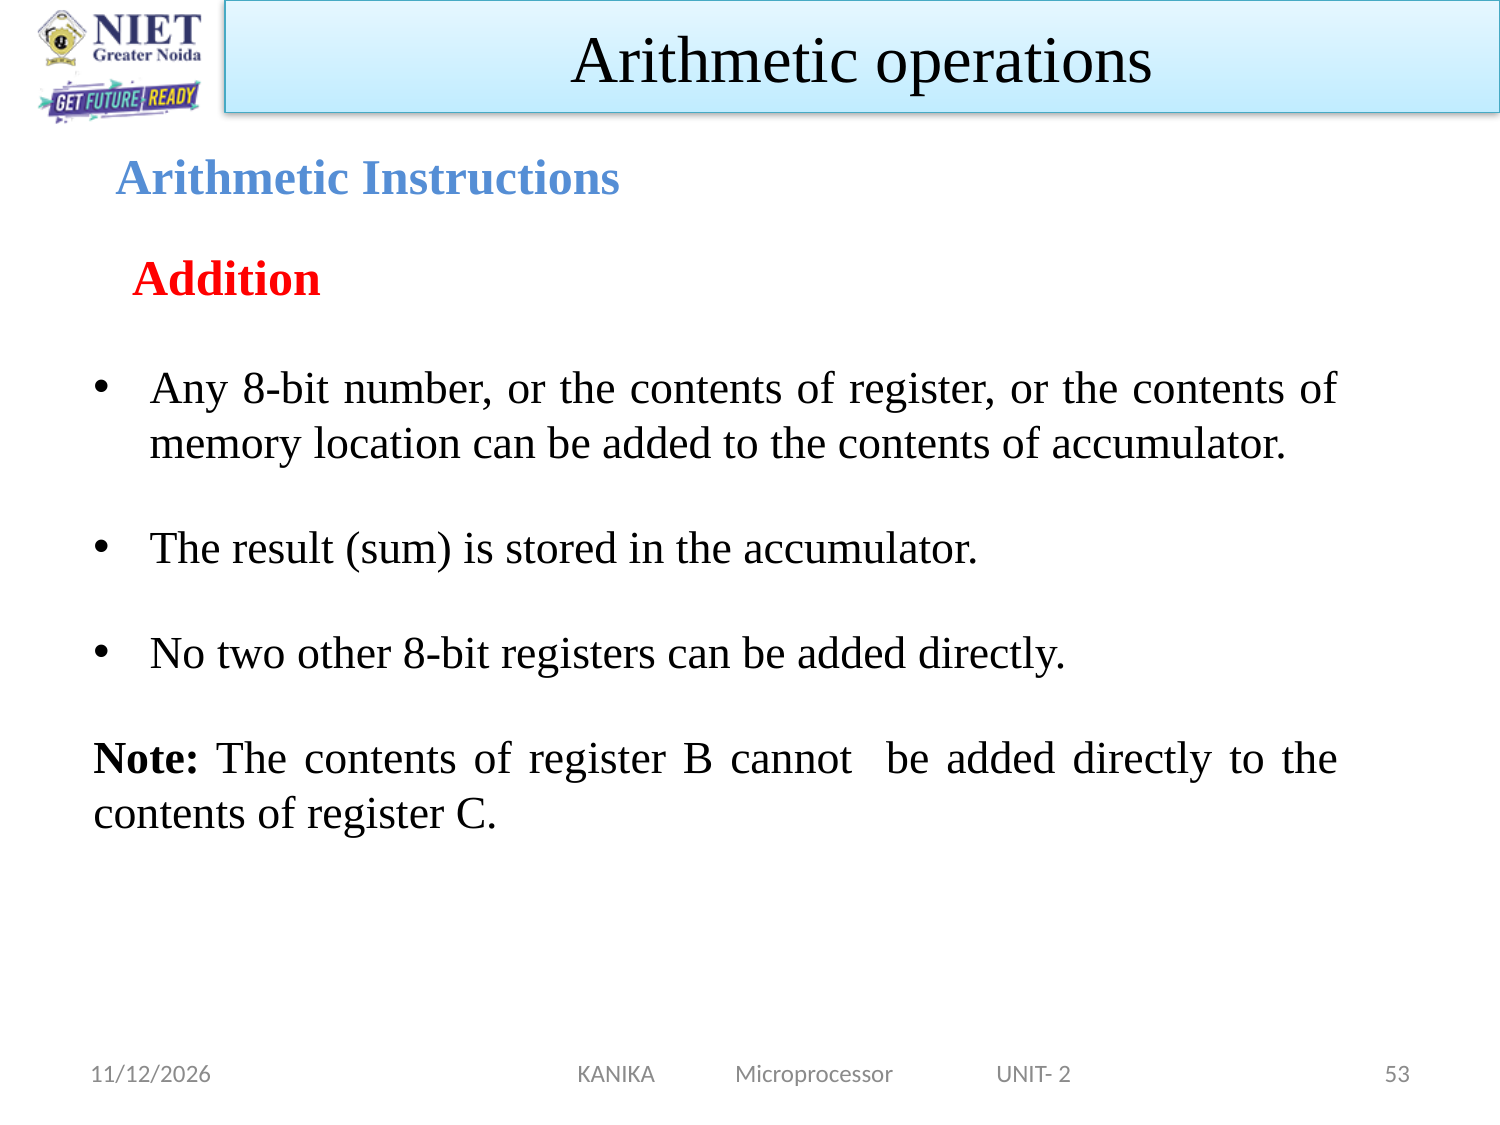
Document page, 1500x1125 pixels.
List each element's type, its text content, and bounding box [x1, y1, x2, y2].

text_box Arithmetic Instructions [100, 136, 636, 212]
text_box Addition [117, 237, 336, 313]
text_box Any 8-bit number, or the contents of register, or the contents of memory location can be added to the contents of accumulator. The result (sum) is stored in the accumulator. No two other 8-bit registers can be added directly. Note: The contents of register B cannot be added directly to the contents of register C. [78, 350, 1354, 846]
footer KANIKA Microprocessor UNIT- 2 [425, 1042, 1074, 1103]
text_box Arithmetic operations [238, 0, 1500, 113]
picture [0, 0, 238, 135]
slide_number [75, 1042, 425, 1103]
slide_number 53 [1074, 1042, 1425, 1103]
